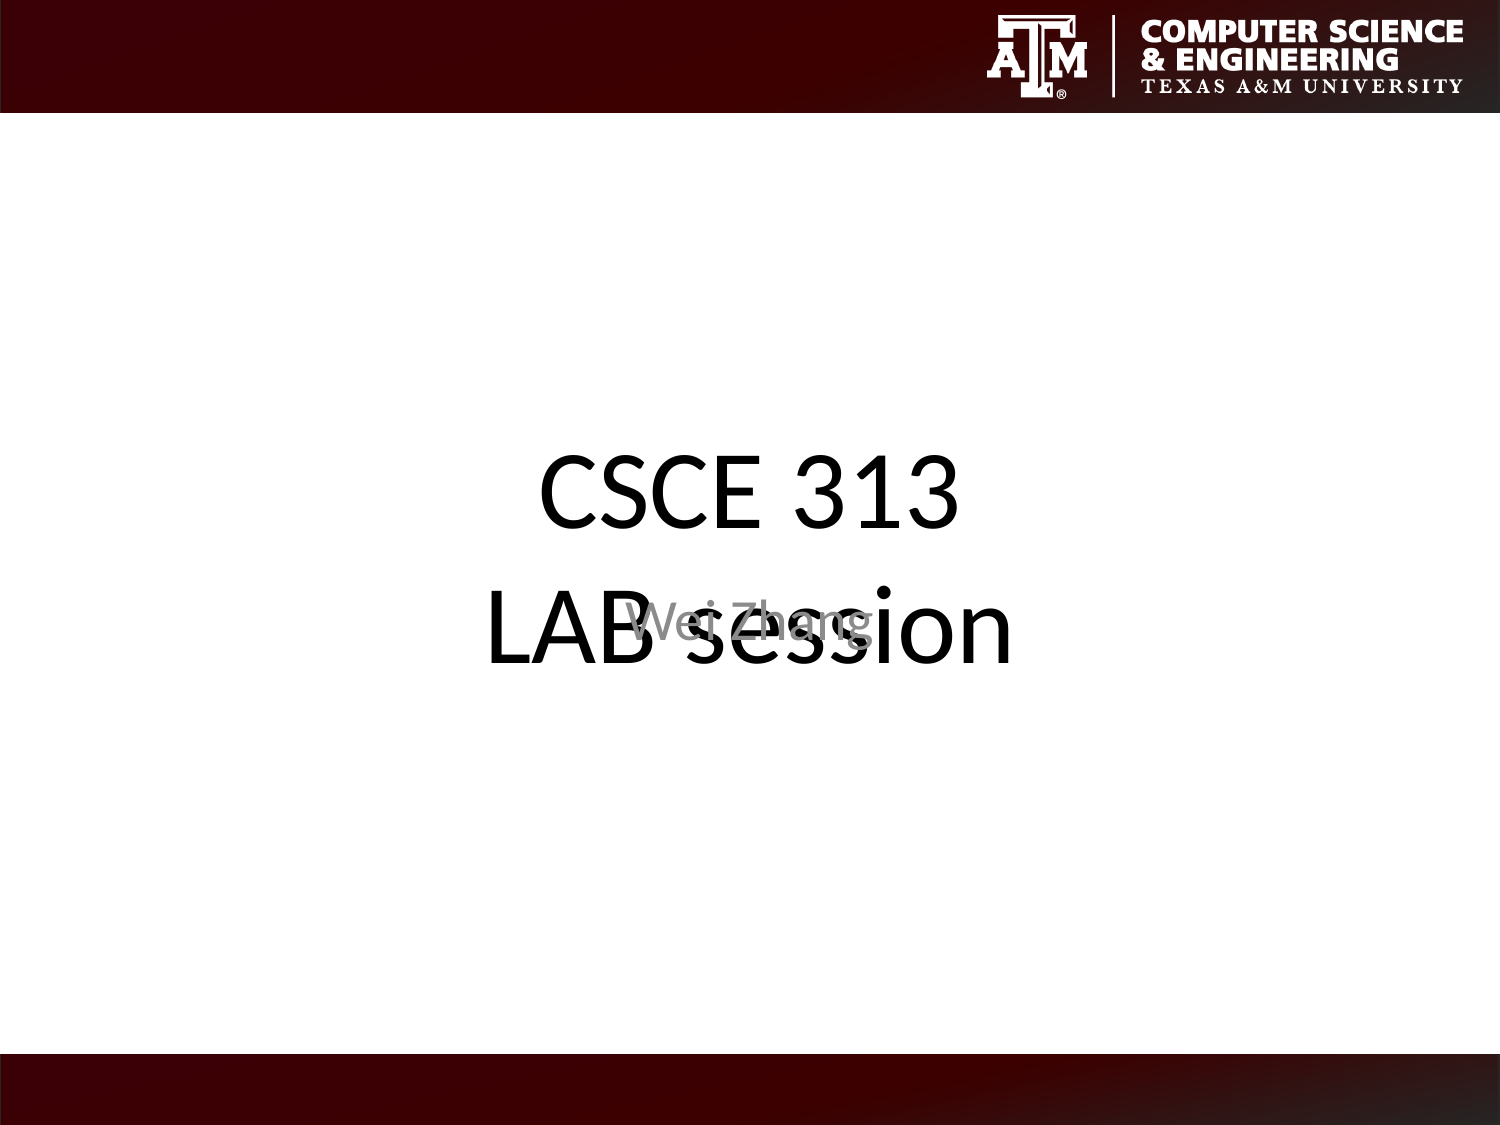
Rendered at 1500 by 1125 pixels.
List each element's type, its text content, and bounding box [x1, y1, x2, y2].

picture [0, 1054, 1500, 1125]
title CSCE 313 LAB session [112, 430, 1388, 672]
subtitle Wei Zhang [225, 575, 1275, 863]
picture [0, 0, 1500, 113]
